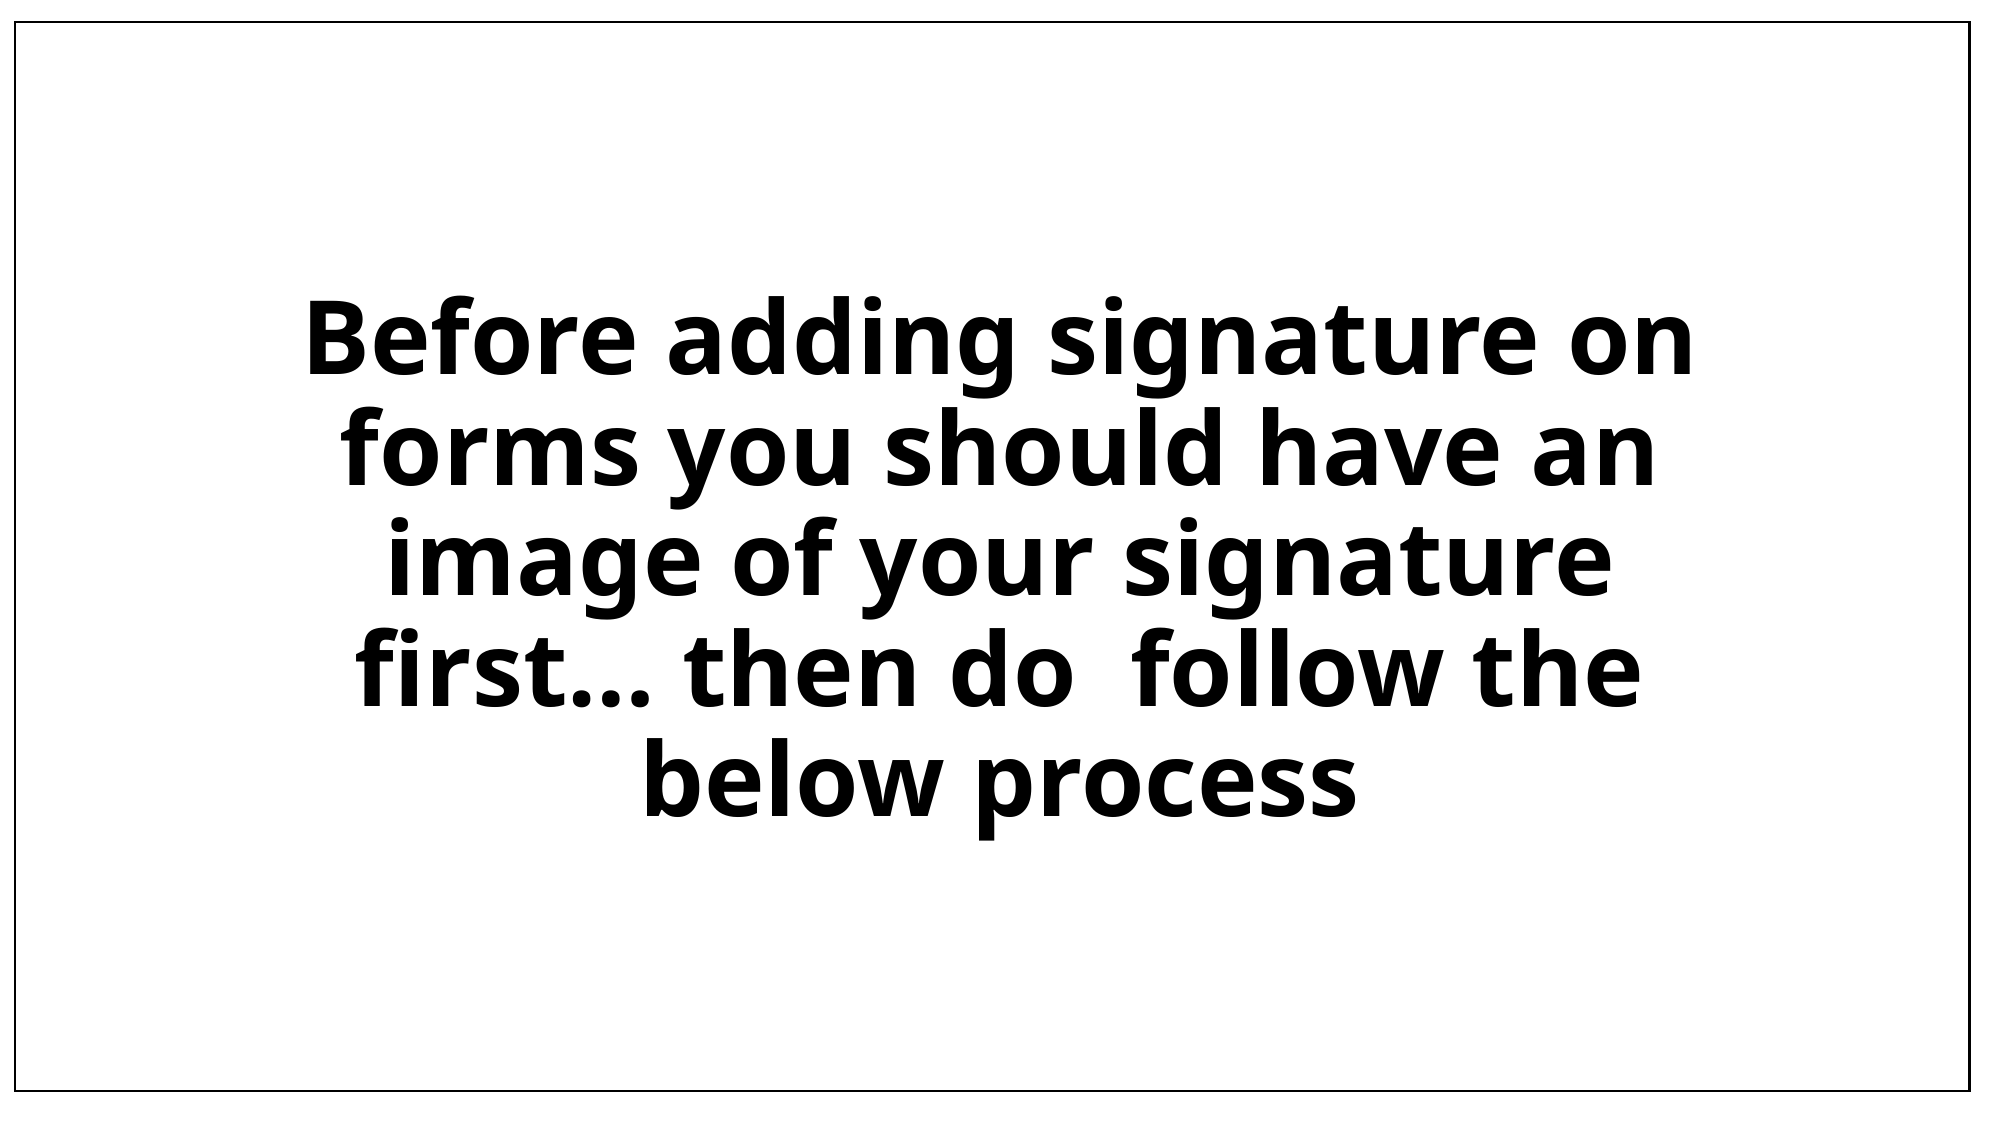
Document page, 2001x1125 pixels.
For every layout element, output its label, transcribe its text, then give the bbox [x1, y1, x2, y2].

title Before adding signature on forms you should have an image of your signature first… then do follow the below process [249, 278, 1750, 847]
text_box [14, 21, 1971, 1092]
